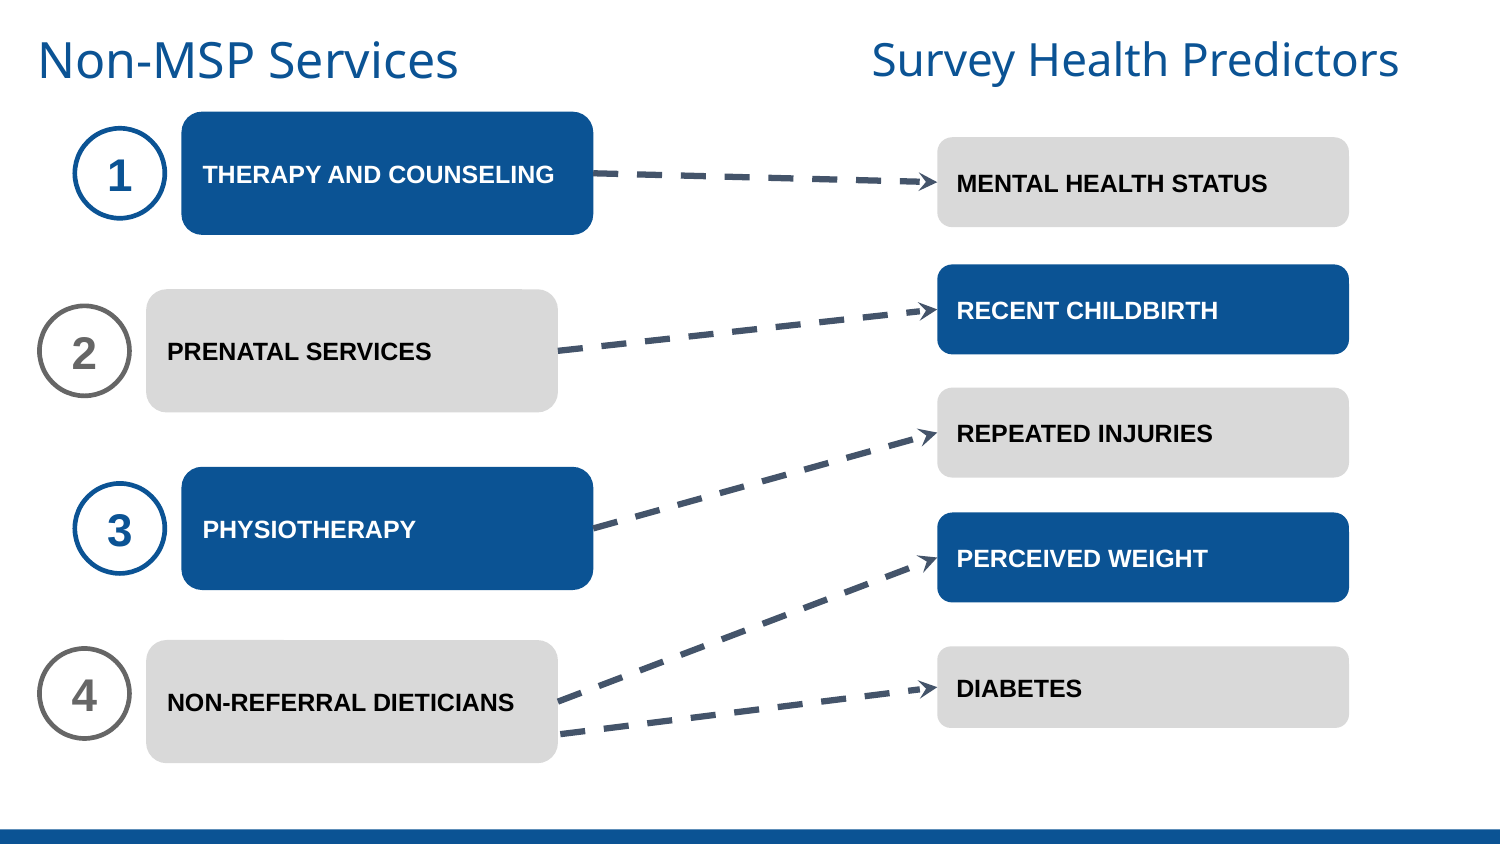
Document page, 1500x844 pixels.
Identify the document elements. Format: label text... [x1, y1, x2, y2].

text_box PHYSIOTHERAPY [181, 466, 594, 591]
text_box Survey Health Predictors [856, 21, 1451, 101]
text_box 4 [39, 648, 130, 739]
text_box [560, 686, 938, 735]
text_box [593, 432, 938, 529]
text_box THERAPY AND COUNSELING [181, 111, 594, 235]
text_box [557, 309, 938, 352]
text_box 2 [39, 305, 130, 396]
text_box MENTAL HEALTH STATUS [937, 137, 1350, 228]
text_box PERCEIVED WEIGHT [937, 512, 1350, 603]
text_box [593, 173, 938, 183]
text_box REPEATED INJURIES [937, 387, 1350, 478]
text_box 3 [74, 483, 165, 574]
text_box RECENT CHILDBIRTH [937, 264, 1350, 355]
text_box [557, 557, 938, 687]
text_box 1 [74, 128, 165, 219]
text_box PRENATAL SERVICES [146, 289, 558, 413]
text_box NON-REFERRAL DIETICIANS [146, 639, 558, 764]
text_box DIABETES [942, 646, 1350, 728]
title Non-MSP Services [26, 30, 1424, 112]
